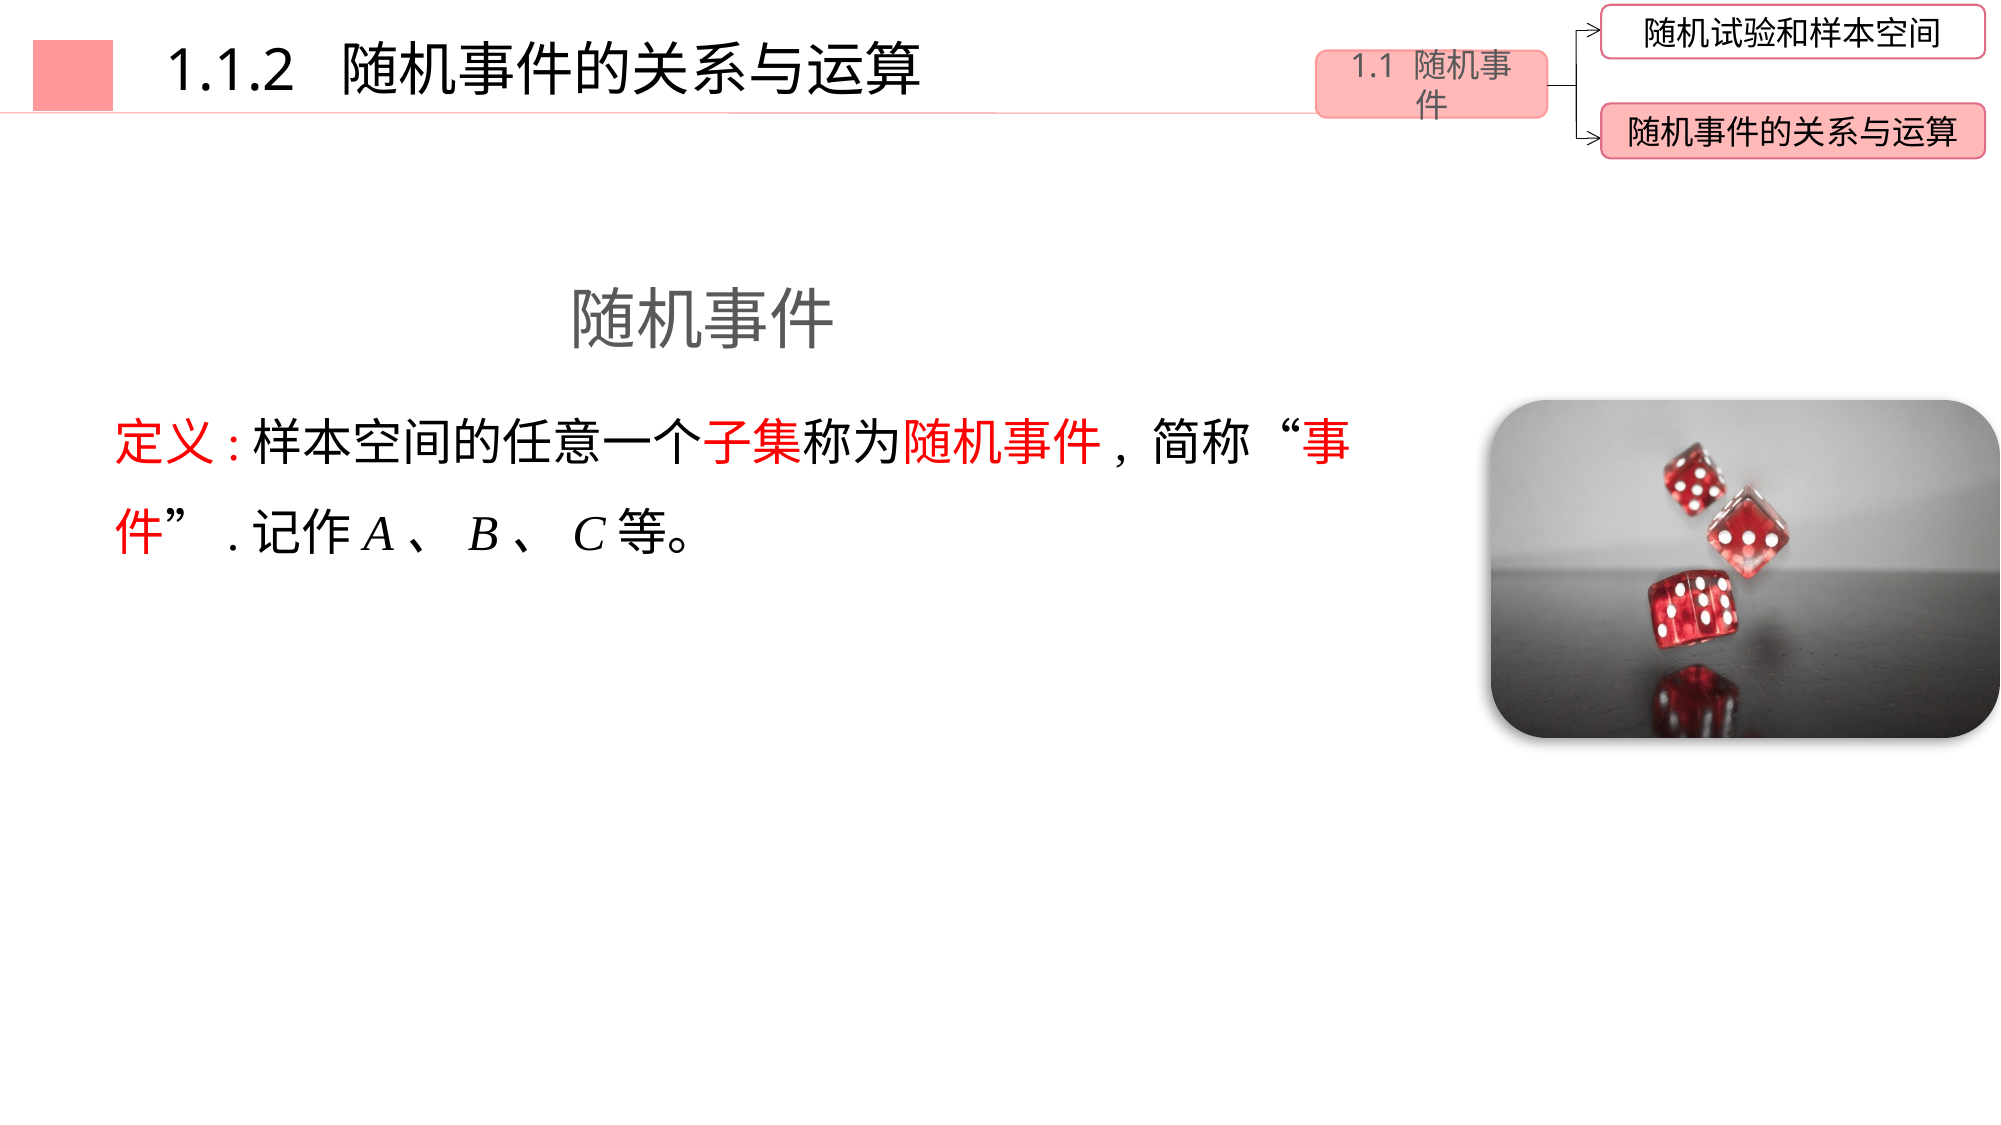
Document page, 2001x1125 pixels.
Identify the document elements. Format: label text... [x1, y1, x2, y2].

text_box 定义:样本空间的任意一个子集称为随机事件, 简称“事件”.记作A、B、C等。 [100, 373, 1449, 659]
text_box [1315, 4, 1986, 159]
picture [1490, 400, 2000, 738]
text_box 1.1.2 随机事件的关系与运算 [150, 24, 986, 109]
text_box 随机事件 [554, 269, 852, 364]
text_box [33, 40, 113, 111]
